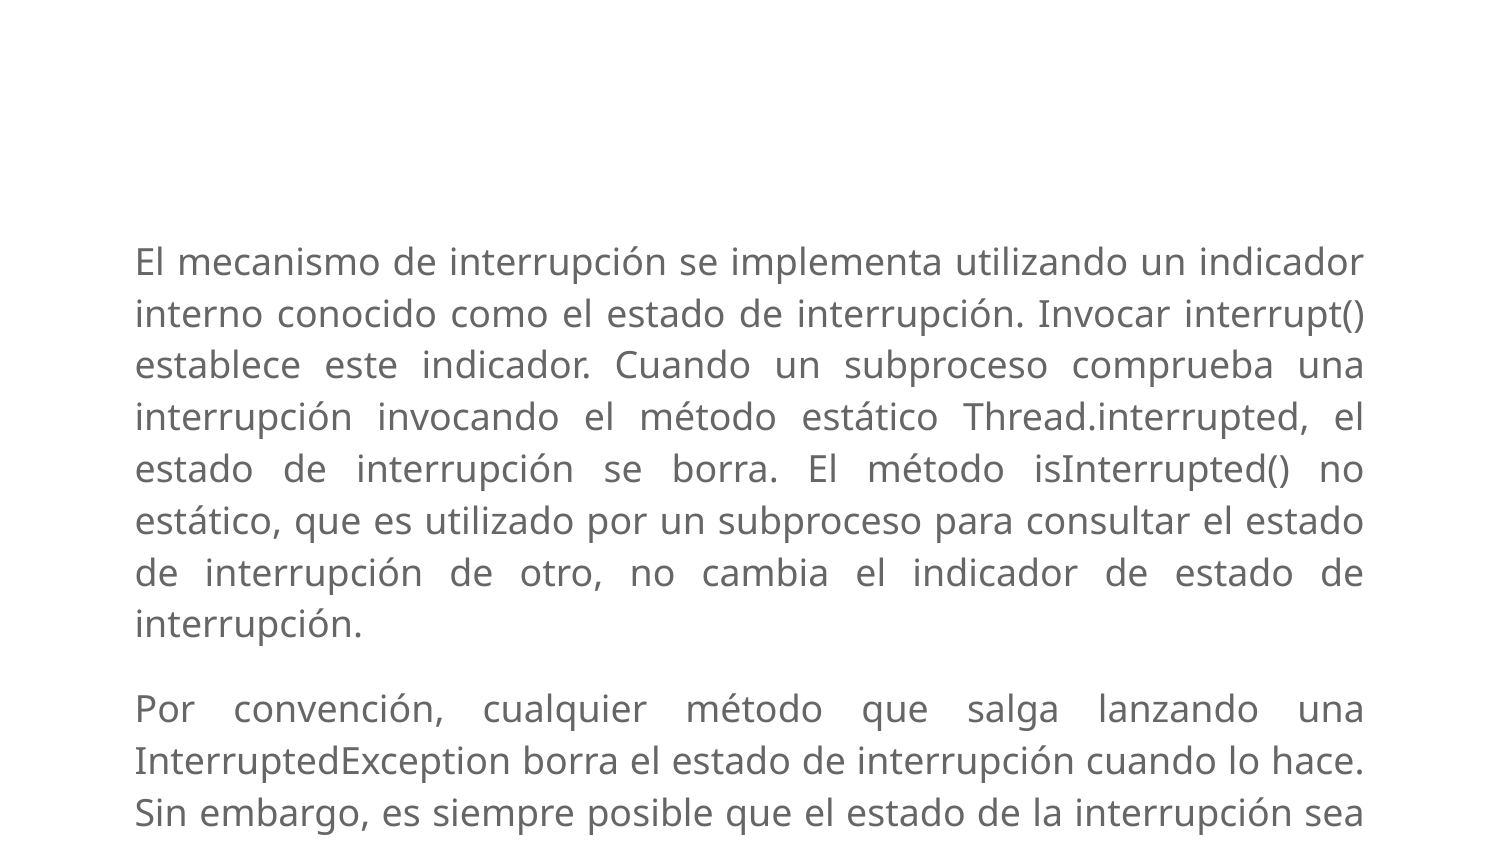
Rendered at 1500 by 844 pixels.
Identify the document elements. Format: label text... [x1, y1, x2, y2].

list El mecanismo de interrupción se implementa utilizando un indicador interno conocido como el estado de interrupción. Invocar interrupt() establece este indicador. Cuando un subproceso comprueba una interrupción invocando el método estático Thread.interrupted, el estado de interrupción se borra. El método isInterrupted() no estático, que es utilizado por un subproceso para consultar el estado de interrupción de otro, no cambia el indicador de estado de interrupción. Por convención, cualquier método que salga lanzando una InterruptedException borra el estado de interrupción cuando lo hace. Sin embargo, es siempre posible que el estado de la interrupción sea fijado otra vez inmediatamente, por otro hilo que invoca la interrupción. [119, 216, 1381, 712]
